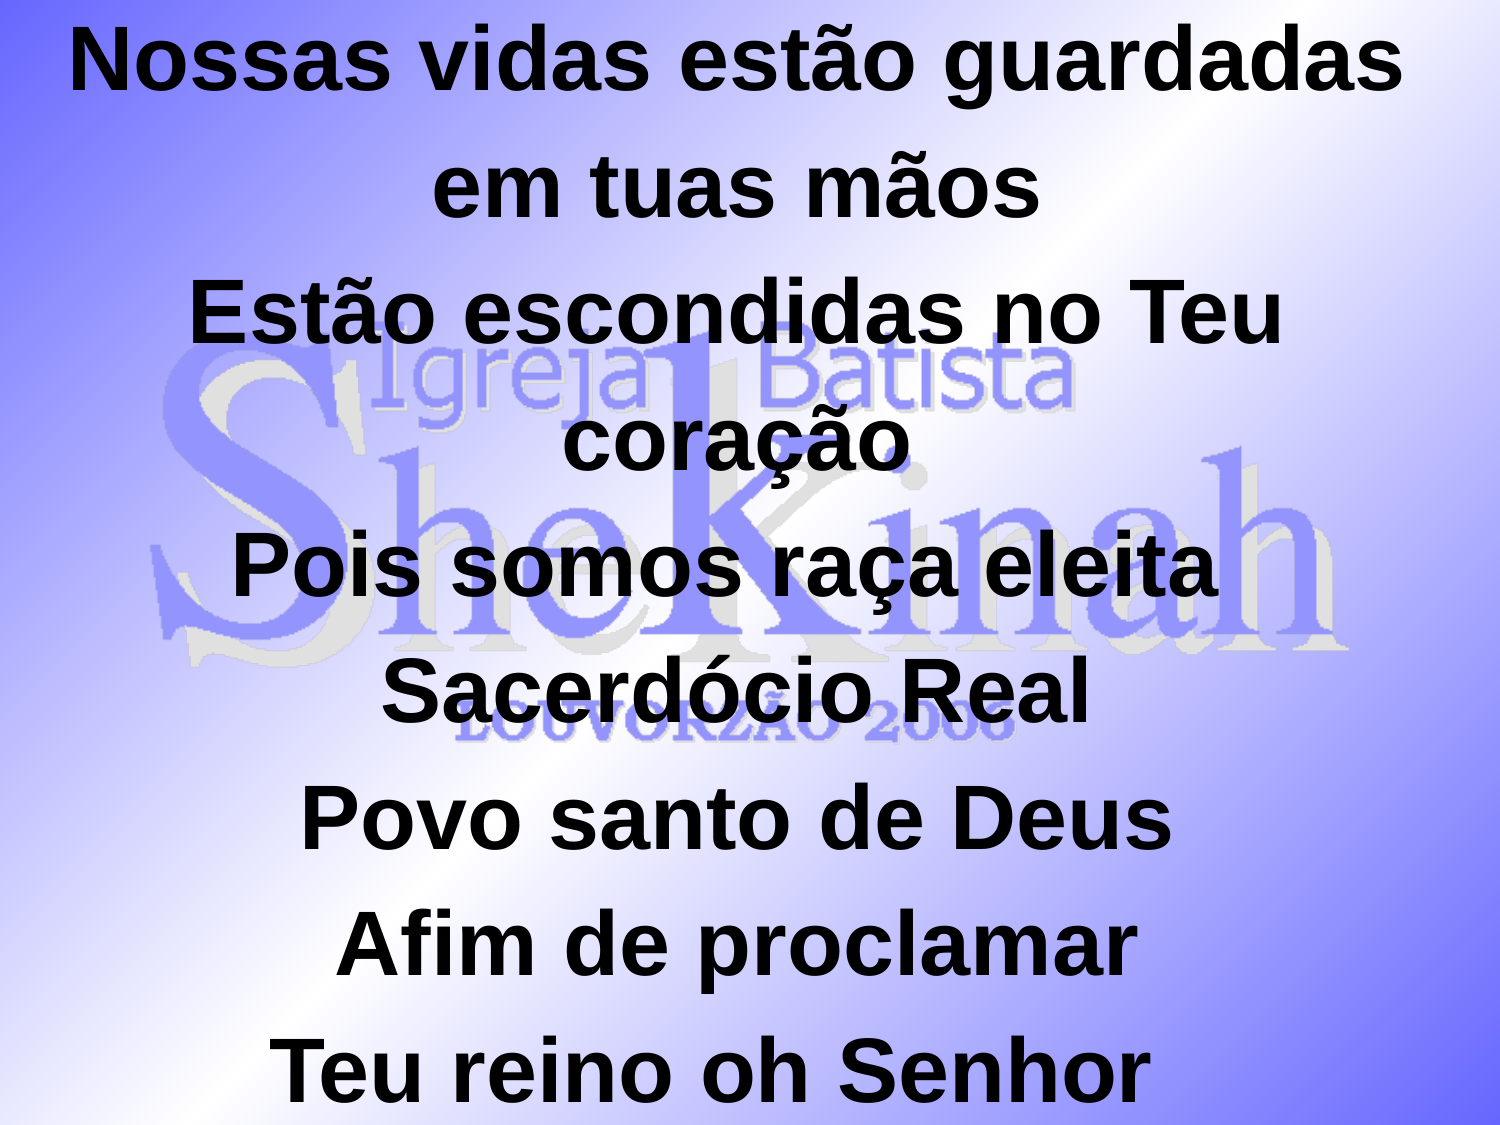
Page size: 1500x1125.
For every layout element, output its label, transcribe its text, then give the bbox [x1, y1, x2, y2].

picture [112, 49, 1358, 881]
text_box Nossas vidas estão guardadas em tuas mãos Estão escondidas no Teu coração Pois somos raça eleita Sacerdócio Real Povo santo de Deus Afim de proclamar Teu reino oh Senhor [0, 0, 1488, 1125]
